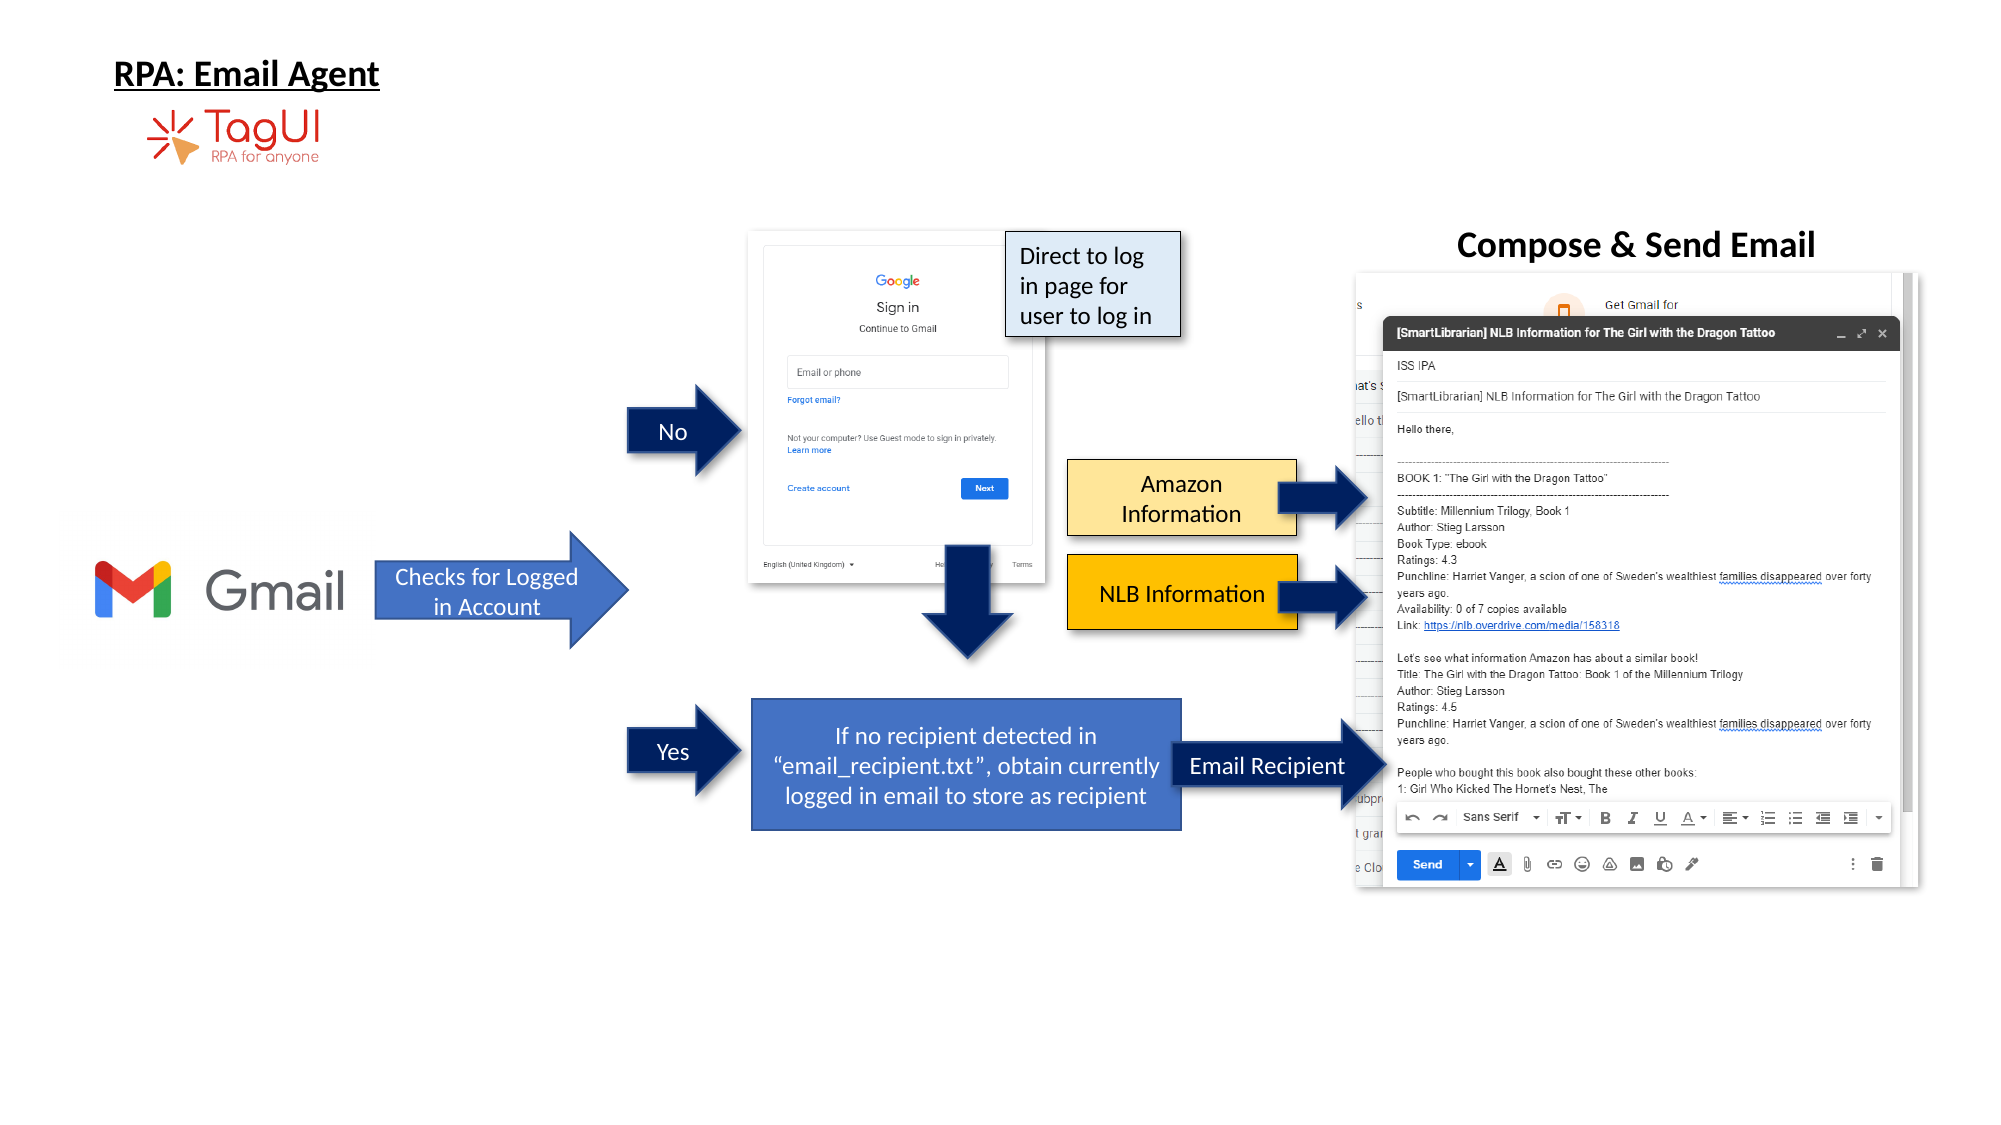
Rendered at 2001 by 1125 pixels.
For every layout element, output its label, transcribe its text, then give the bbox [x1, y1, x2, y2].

text_box RPA: Email Agent [99, 41, 396, 101]
text_box Amazon Information [1067, 459, 1297, 536]
text_box Yes [626, 703, 742, 797]
picture [142, 101, 332, 172]
text_box [921, 583, 1015, 660]
picture [59, 510, 376, 669]
text_box NLB Information [1067, 554, 1298, 630]
text_box No [626, 383, 742, 477]
picture [748, 231, 1045, 583]
text_box If no recipient detected in “email_recipient.txt”, obtain currently logged in email to store as recipient [751, 698, 1182, 831]
text_box Checks for Logged in Account [376, 530, 630, 650]
text_box [1277, 464, 1355, 531]
text_box Compose & Send Email [1442, 212, 1832, 273]
text_box Direct to log in page for user to log in [1045, 231, 1181, 337]
picture [1355, 273, 1919, 887]
text_box Email Recipient [1170, 717, 1355, 811]
text_box [1277, 564, 1355, 631]
